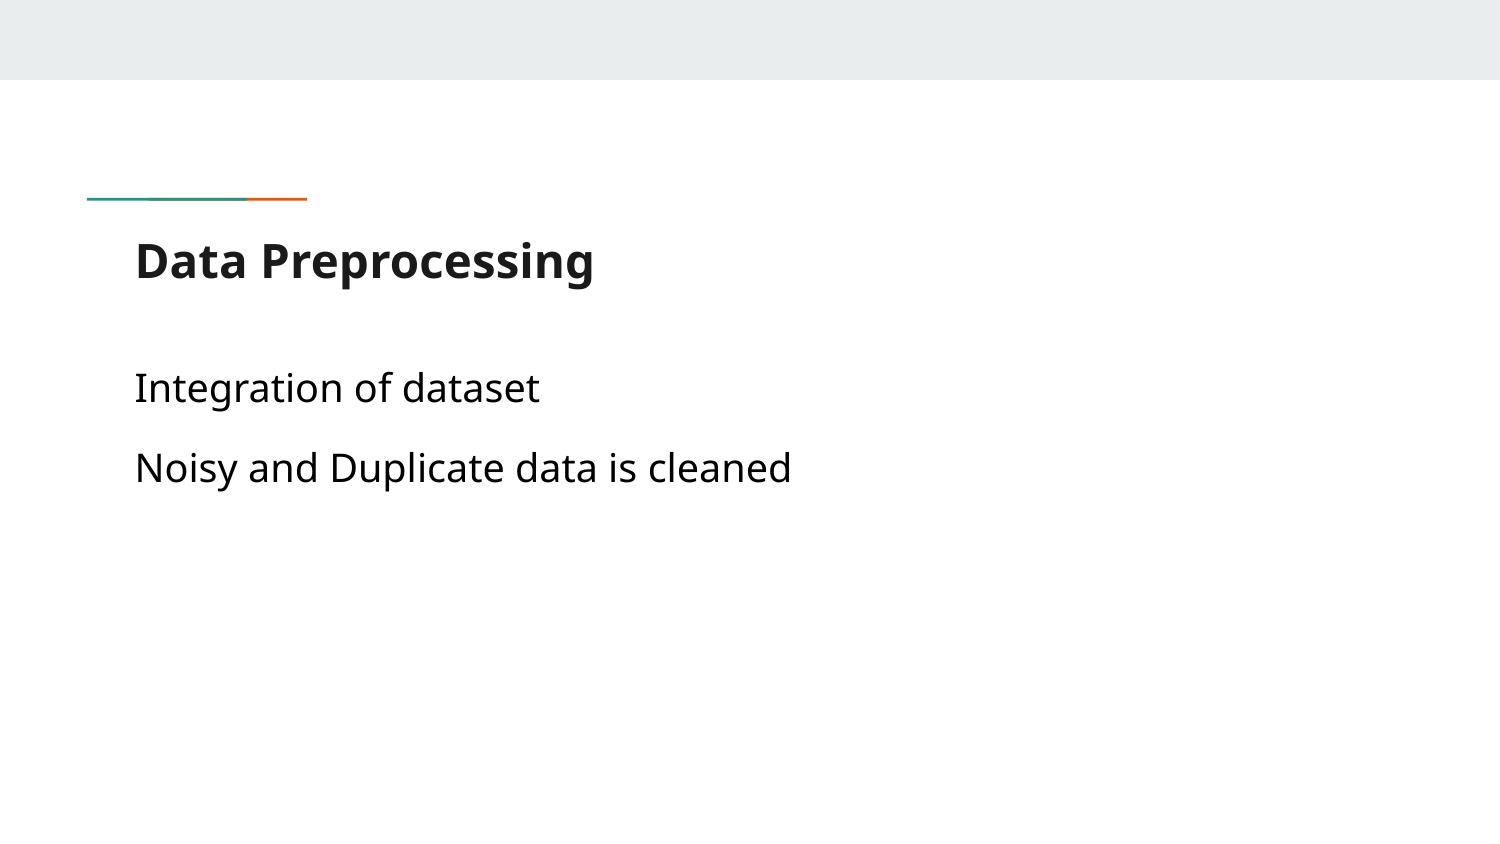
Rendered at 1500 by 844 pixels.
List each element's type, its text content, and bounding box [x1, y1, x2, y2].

list Integration of dataset Noisy and Duplicate data is cleaned [119, 341, 1381, 712]
title Data Preprocessing [119, 216, 1381, 305]
